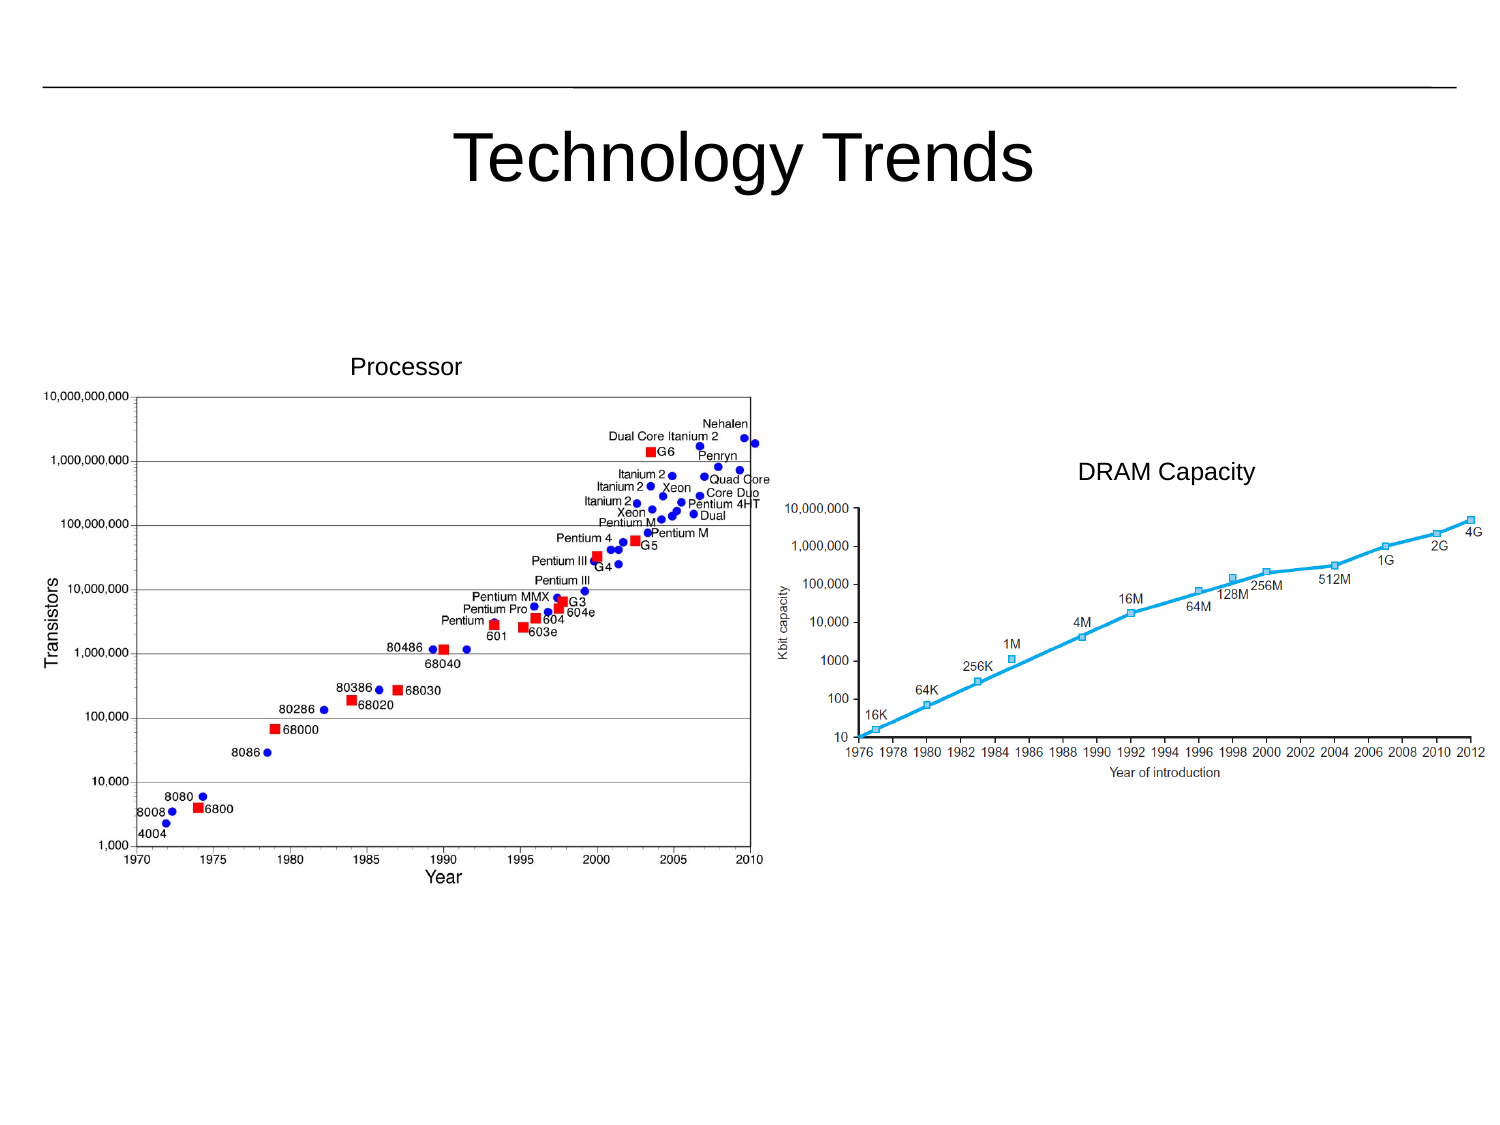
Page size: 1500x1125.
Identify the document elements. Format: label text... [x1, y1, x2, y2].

picture [34, 387, 1492, 888]
text_box Processor [335, 342, 478, 387]
title Technology Trends [37, 112, 1450, 238]
text_box DRAM Capacity [1063, 448, 1271, 493]
